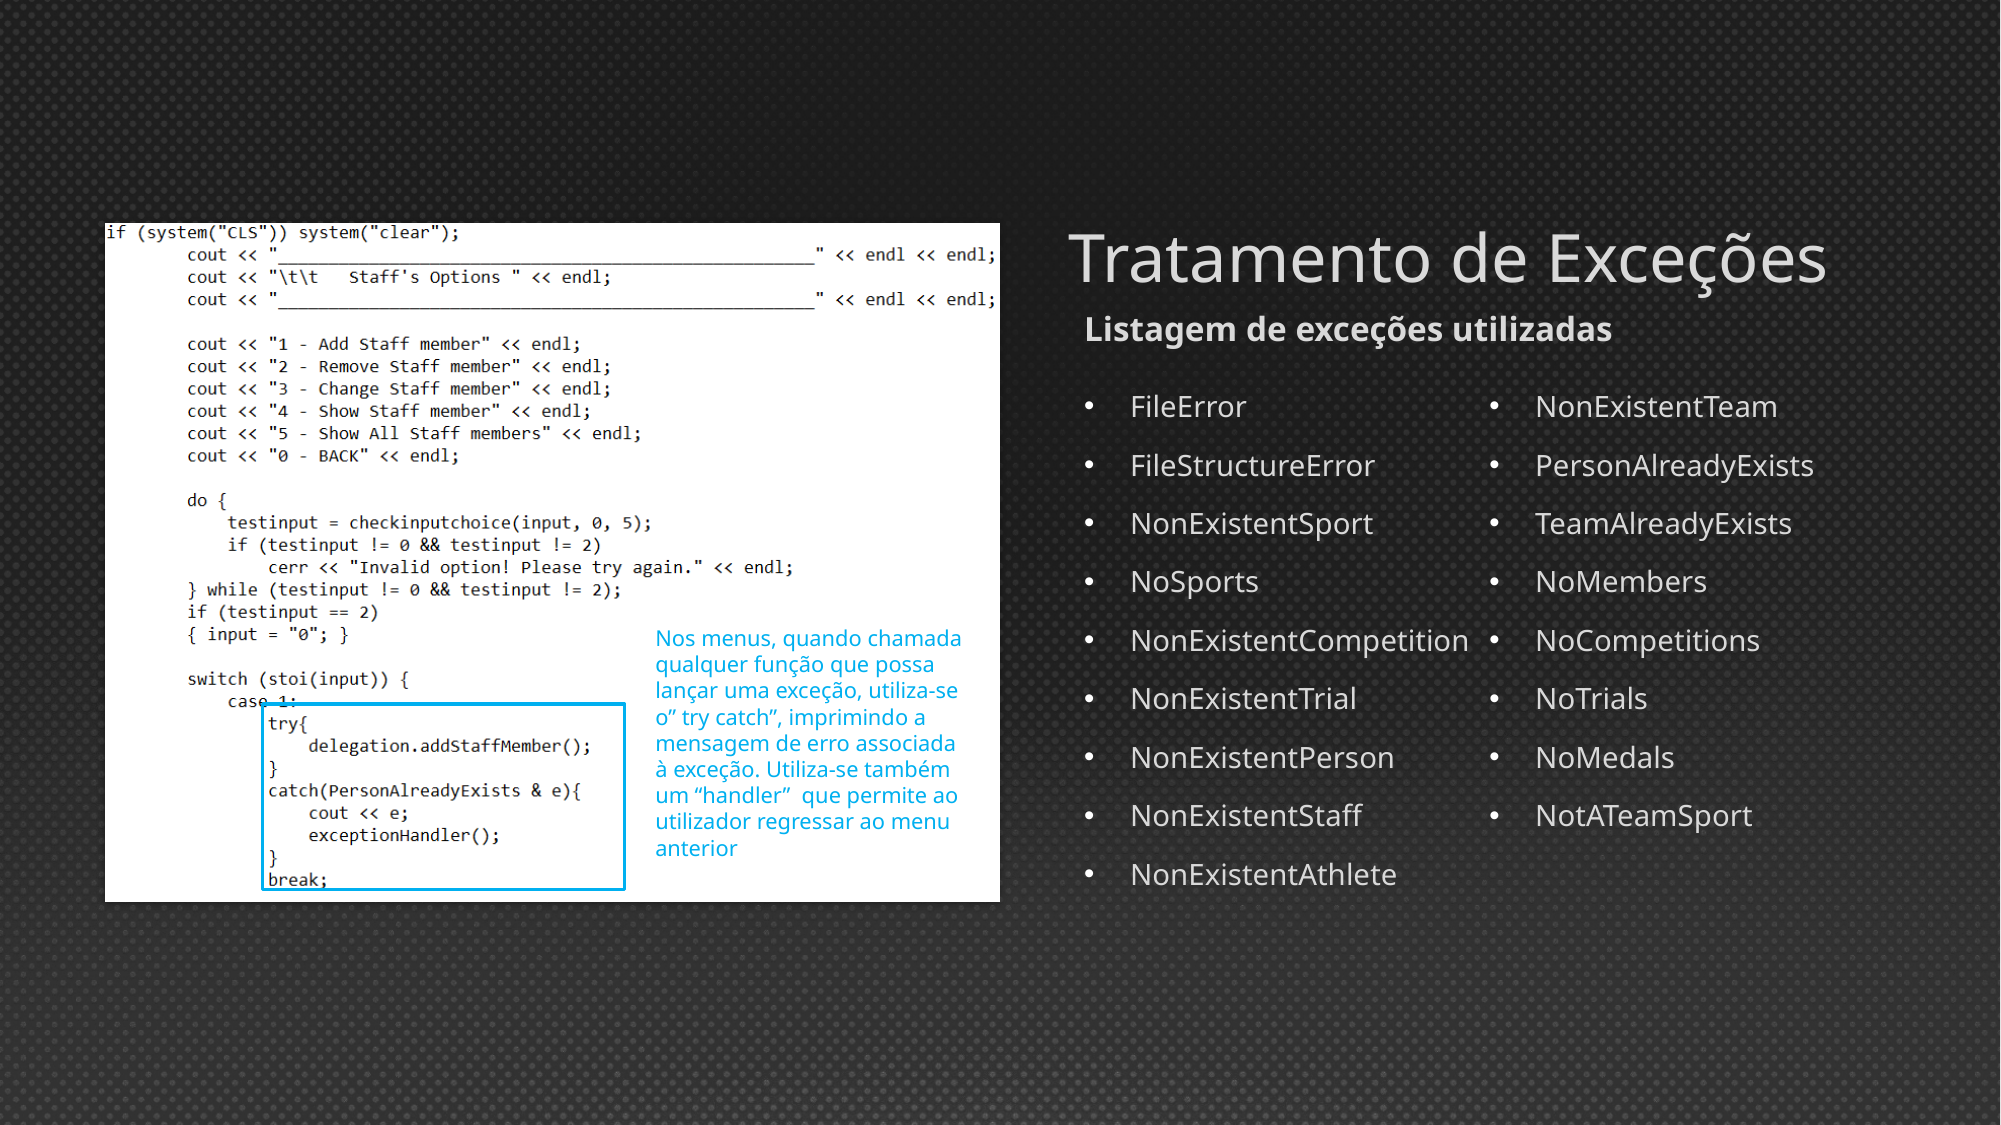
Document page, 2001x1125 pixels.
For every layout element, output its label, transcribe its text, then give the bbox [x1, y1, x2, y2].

list FileError FileStructureError NonExistentSport NoSports NonExistentCompetition NonExistentTrial NonExistentPerson NonExistentStaff NonExistentAthlete NonExistentTeam PersonAlreadyExists TeamAlreadyExists NoMembers NoCompetitions NoTrials NoMedals NotATeamSport [1069, 373, 1910, 902]
title Tratamento de Exceções [1053, 99, 1894, 413]
text_box Listagem de exceções utilizadas [1069, 280, 2000, 361]
picture [0, 0, 2001, 1125]
